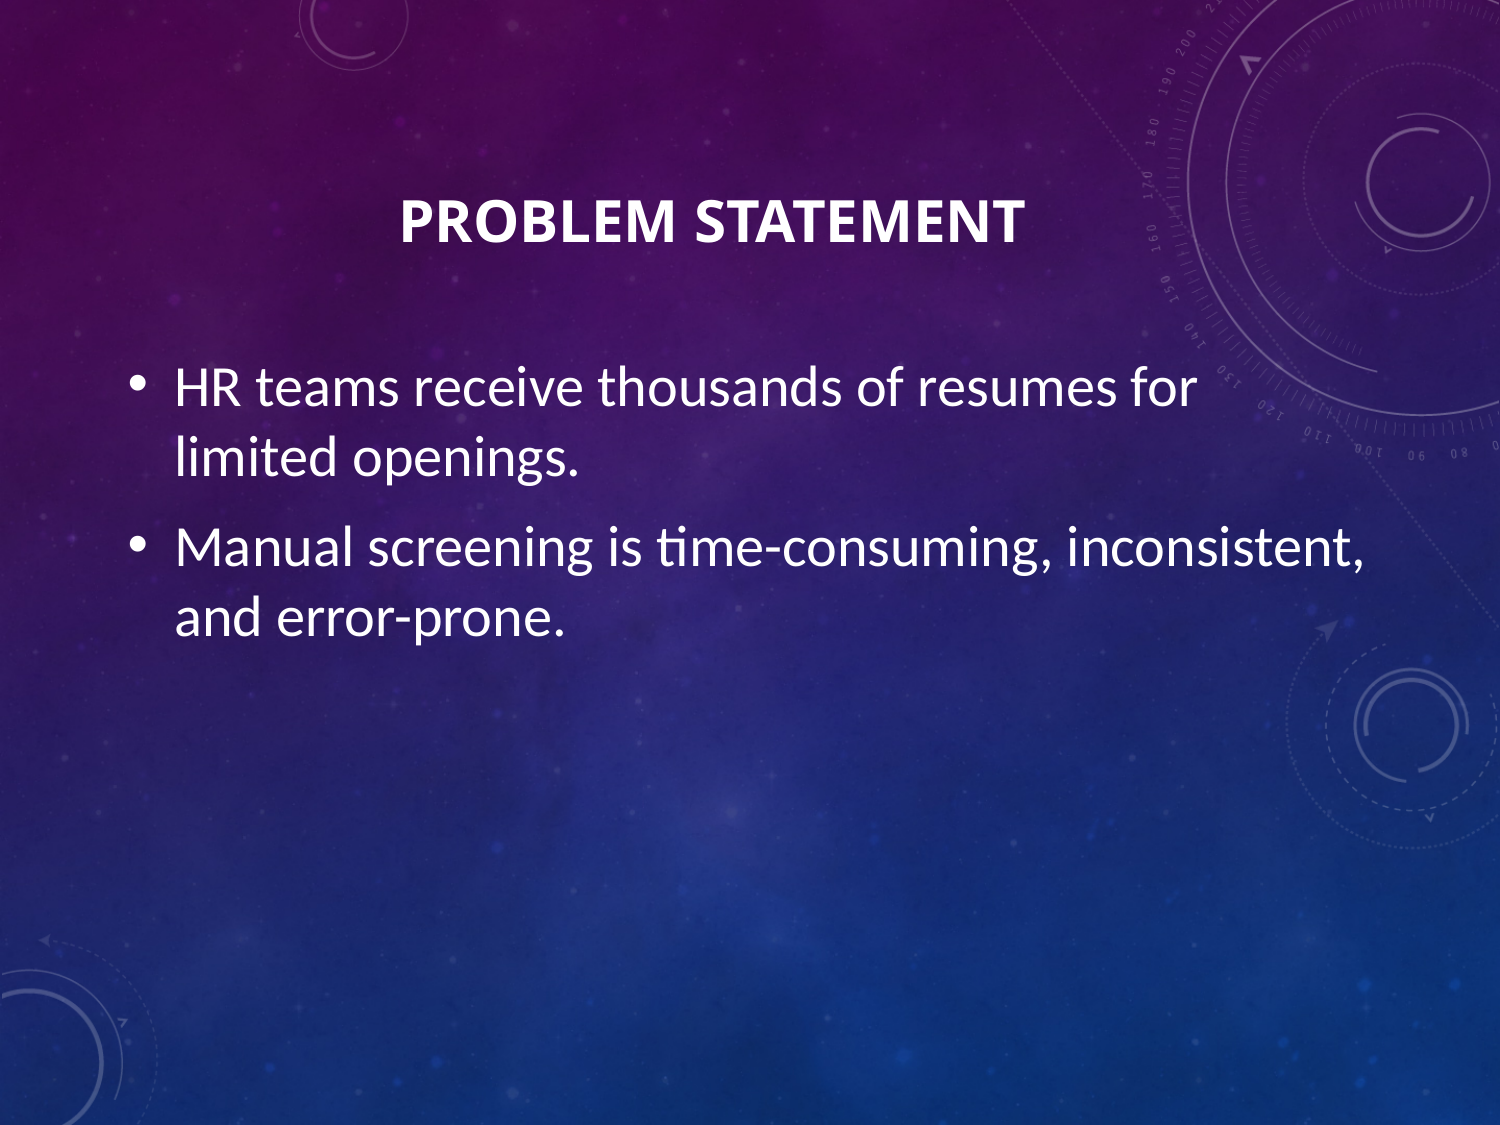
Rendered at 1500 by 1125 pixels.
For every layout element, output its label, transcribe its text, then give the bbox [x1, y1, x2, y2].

list HR teams receive thousands of resumes for limited openings. Manual screening is time-consuming, inconsistent, and error-prone. [112, 318, 1388, 678]
picture [0, 0, 1500, 1125]
title Problem Statement [75, 99, 1350, 339]
